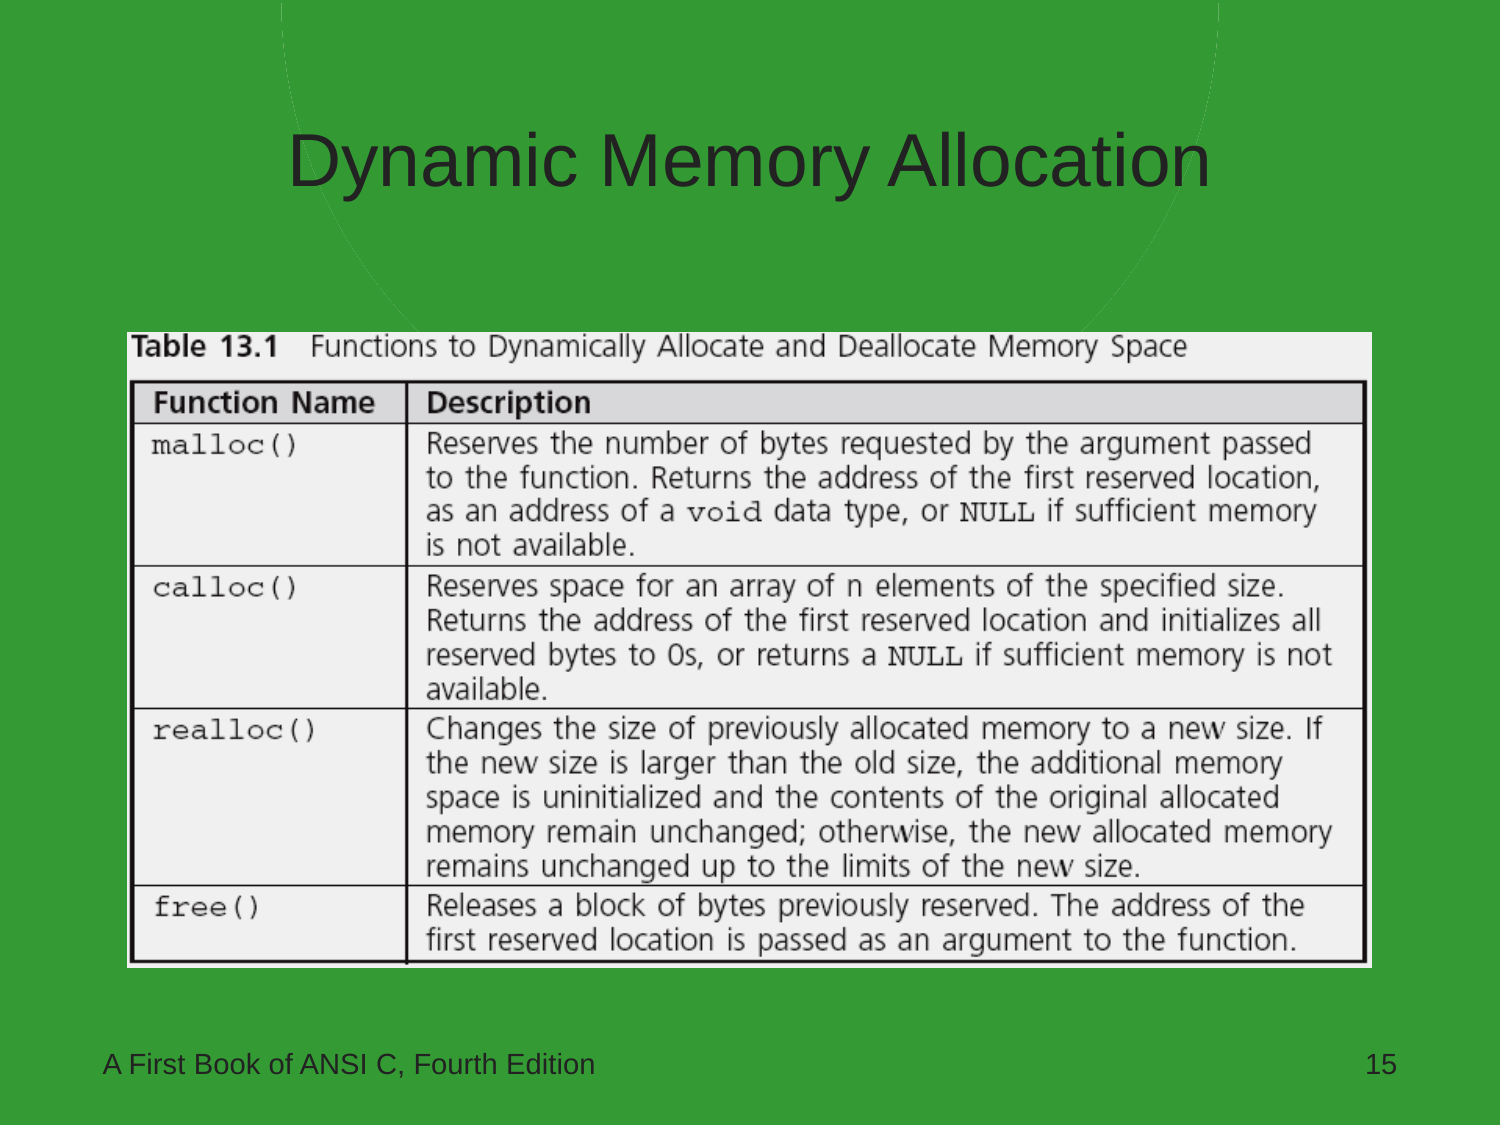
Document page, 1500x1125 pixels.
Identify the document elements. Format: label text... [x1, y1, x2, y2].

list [127, 332, 1373, 968]
slide_number 15 [1074, 1037, 1413, 1101]
footer A First Book of ANSI C, Fourth Edition [87, 1037, 1051, 1101]
title Dynamic Memory Allocation [87, 62, 1413, 250]
